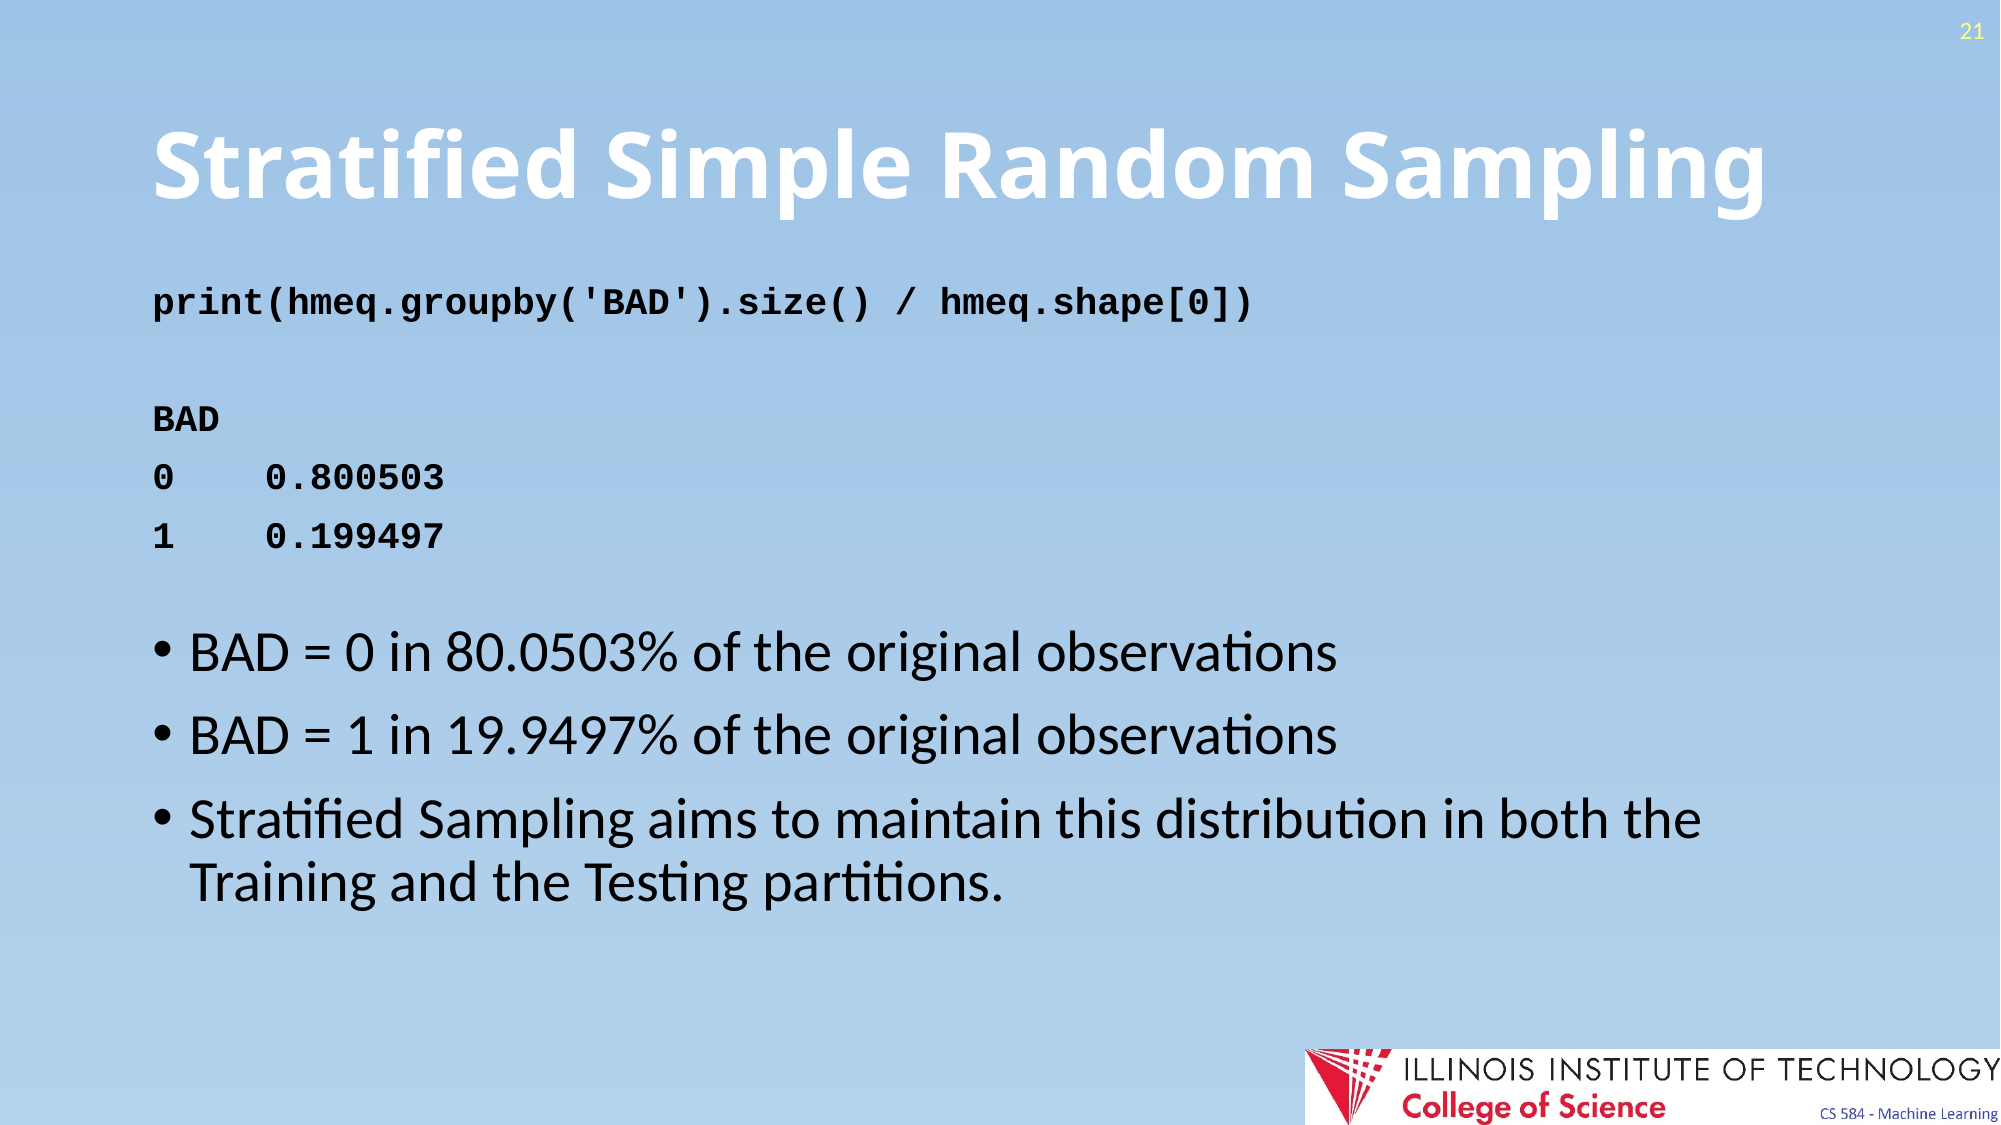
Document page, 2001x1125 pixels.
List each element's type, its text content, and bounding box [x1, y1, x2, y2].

text_box BAD = 0 in 80.0503% of the original observations BAD = 1 in 19.9497% of the original observations Stratified Sampling aims to maintain this distribution in both the Training and the Testing partitions. [137, 613, 1834, 1083]
list print(hmeq.groupby('BAD').size() / hmeq.shape[0]) BAD 0 0.800503 1 0.199497 [137, 256, 1863, 579]
slide_number 21 [1550, 0, 2000, 60]
picture [1305, 1049, 2000, 1125]
title Stratified Simple Random Sampling [137, 59, 1863, 256]
